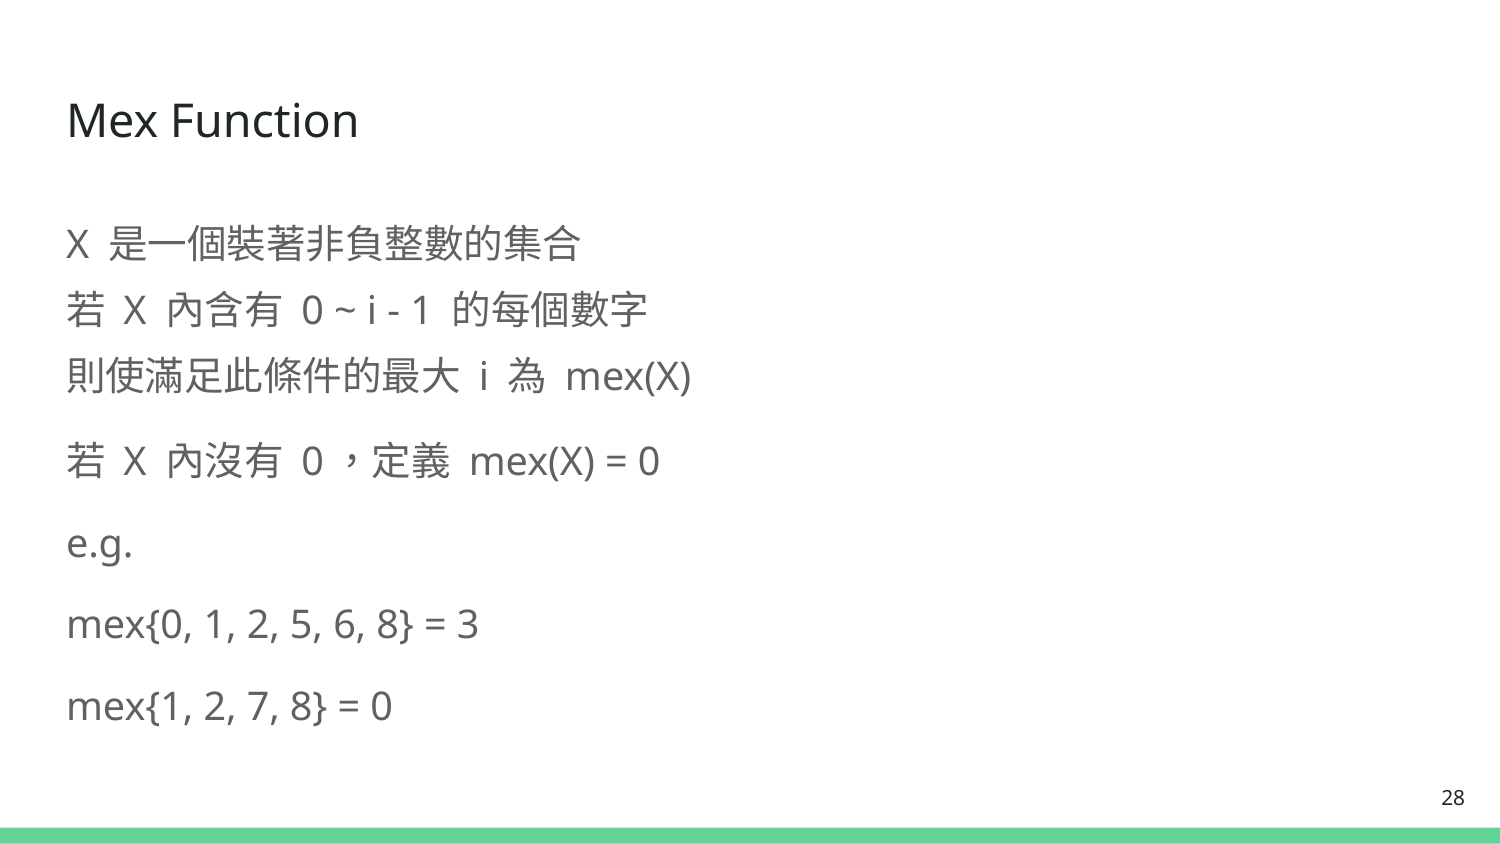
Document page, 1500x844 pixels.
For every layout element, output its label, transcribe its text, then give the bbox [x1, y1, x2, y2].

title Mex Function [51, 72, 1449, 167]
list X 是一個裝著非負整數的集合 若 X 內含有 0 ~ i - 1 的每個數字 則使滿足此條件的最大 i 為 mex(X) 若 X 內沒有 0，定義 mex(X) = 0 e.g. mex{0, 1, 2, 5, 6, 8} = 3 mex{1, 2, 7, 8} = 0 [51, 189, 1449, 750]
slide_number 28 [1389, 764, 1480, 830]
